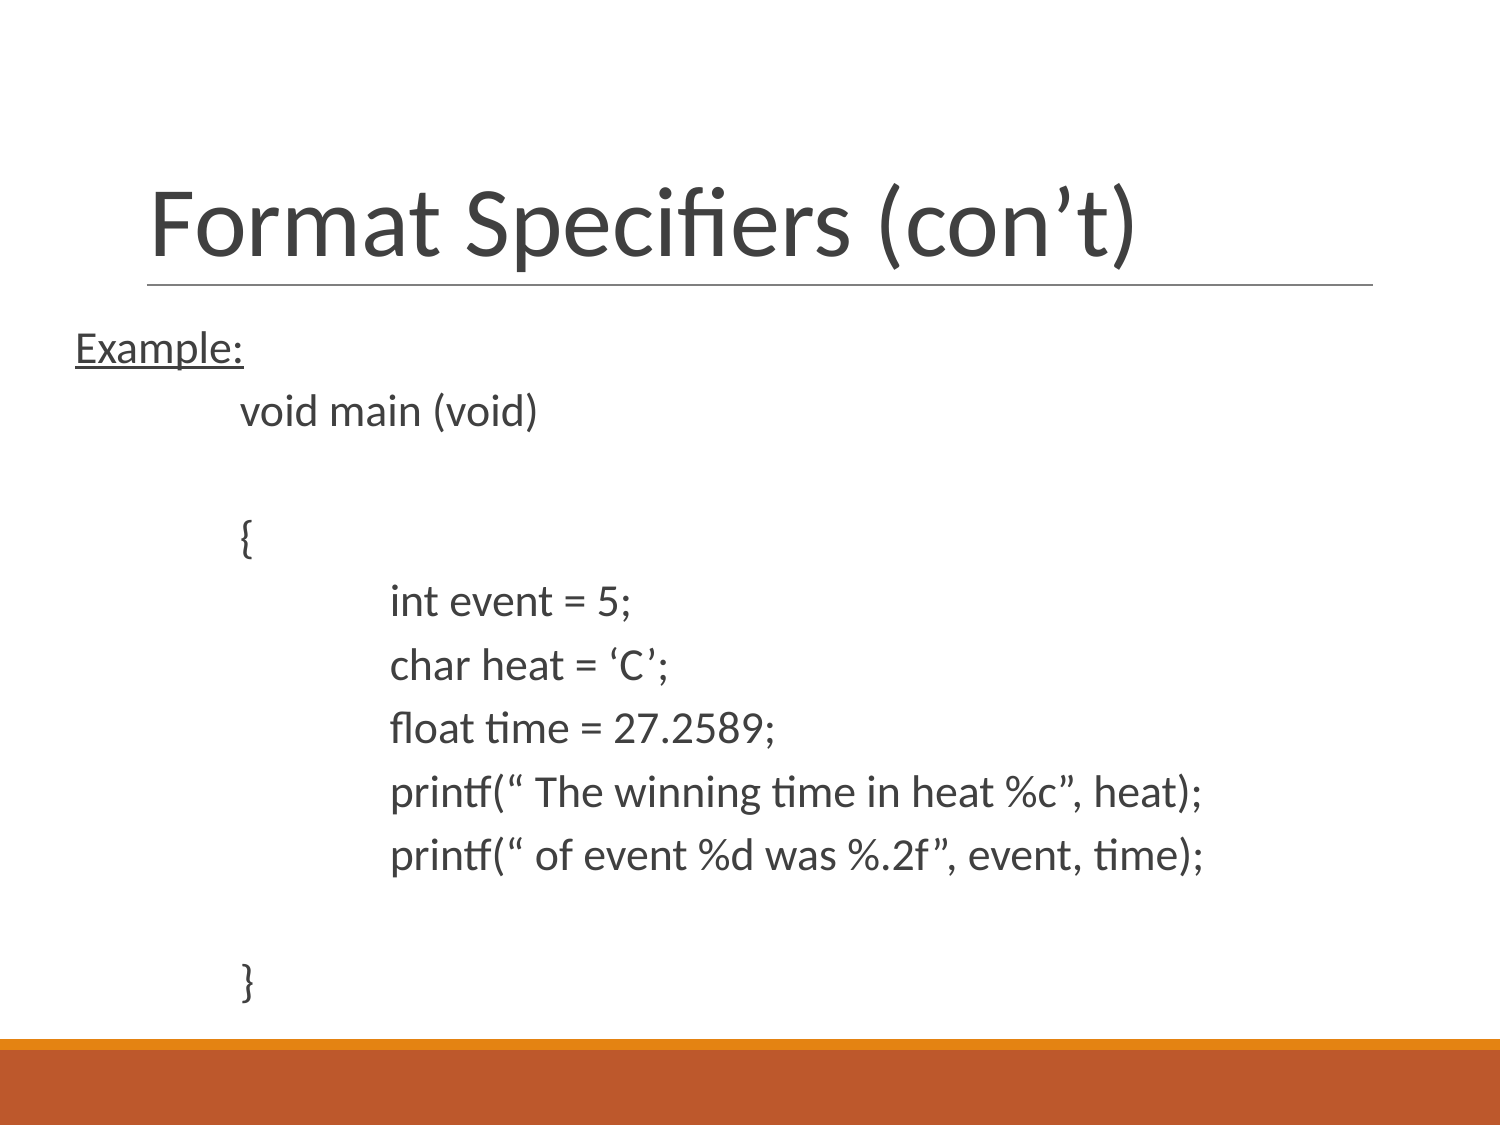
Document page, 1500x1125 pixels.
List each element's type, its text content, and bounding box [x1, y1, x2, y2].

title Format Specifiers (con’t) [134, 47, 1373, 285]
list Example: void main (void) { int event = 5; char heat = ‘C’; float time = 27.2589; printf(“ The winning time in heat %c”, heat); printf(“ of event %d was %.2f”, event, time); } [75, 324, 1425, 1050]
